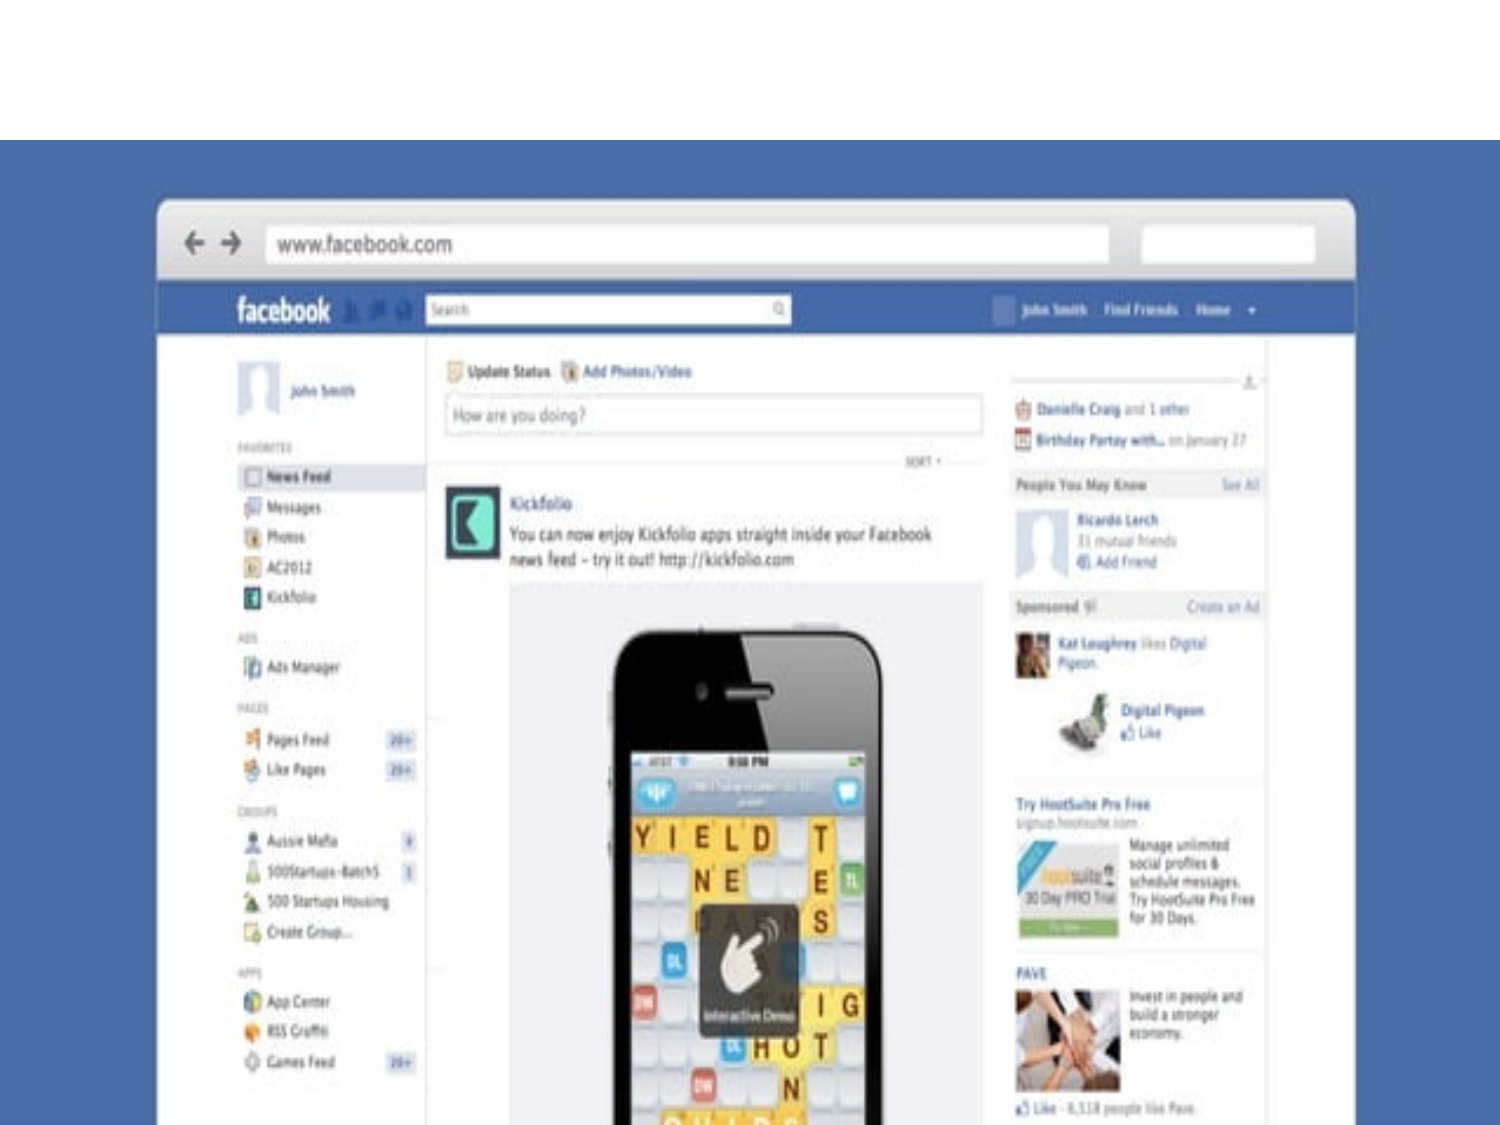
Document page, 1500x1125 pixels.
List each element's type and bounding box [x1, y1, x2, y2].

picture [0, 139, 1500, 1125]
